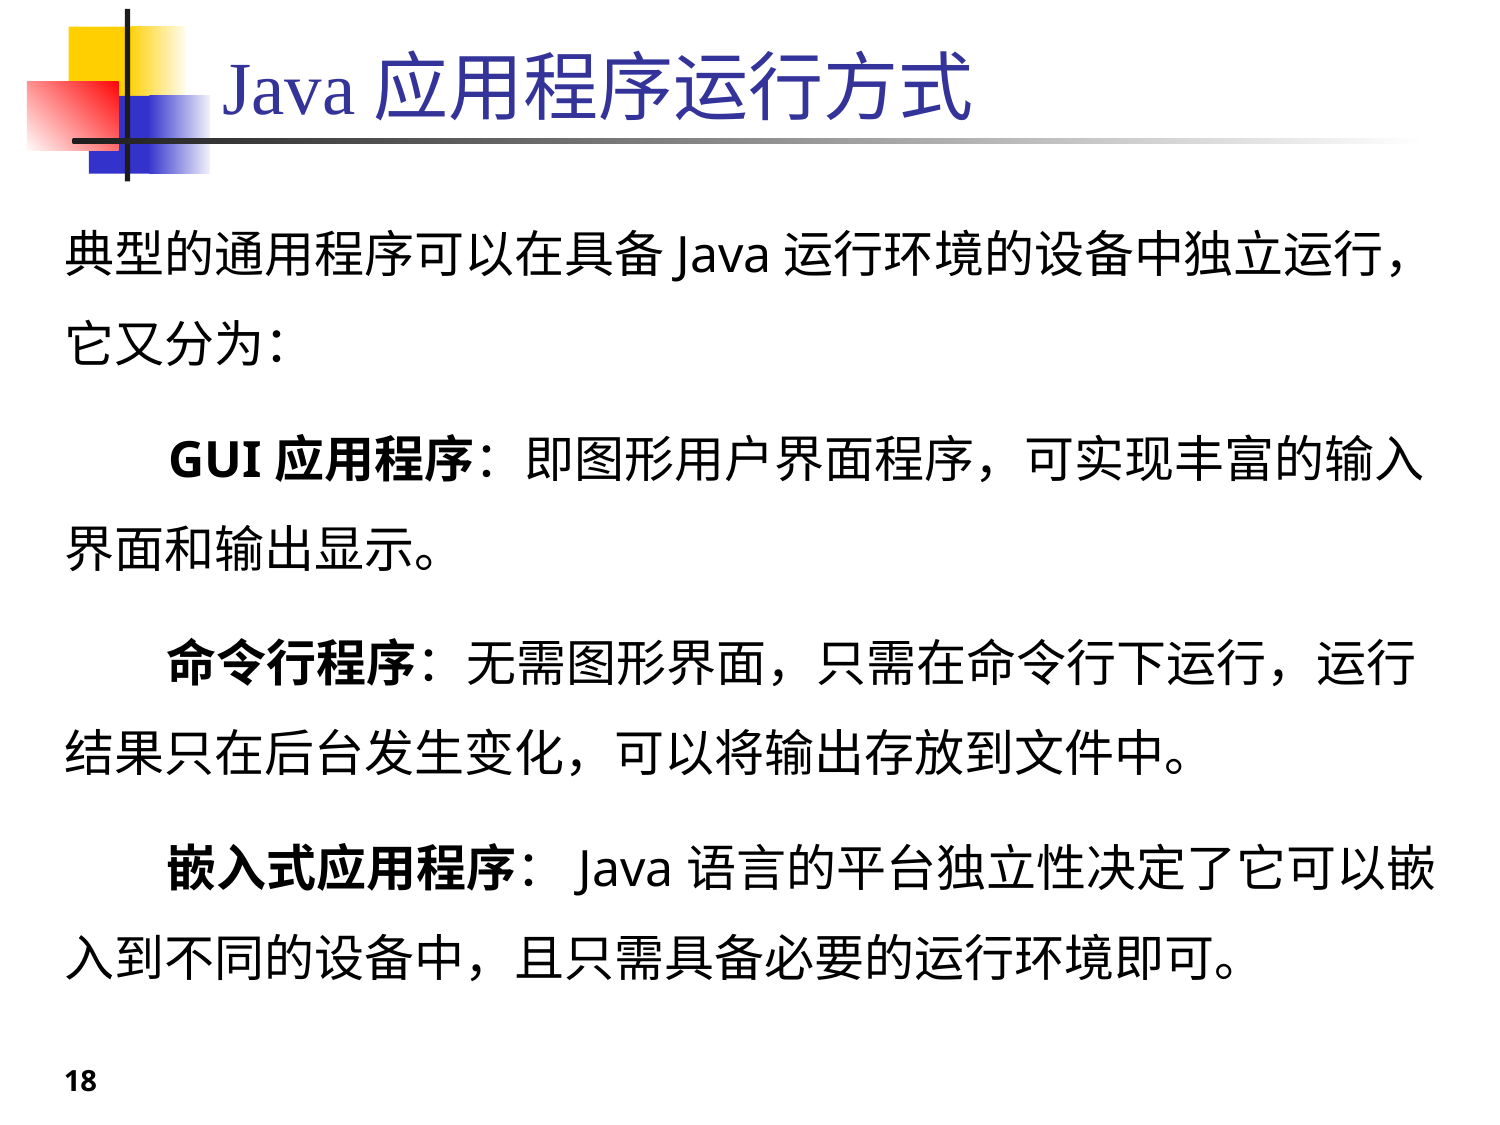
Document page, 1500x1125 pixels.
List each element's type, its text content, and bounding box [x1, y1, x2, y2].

title Java应用程序运行方式 [188, 0, 1468, 138]
slide_number 18 [29, 1034, 113, 1110]
text_box 典型的通用程序可以在具备Java运行环境的设备中独立运行，它又分为： GUI应用程序：即图形用户界面程序，可实现丰富的输入界面和输出显示。 命令行程序：无需图形界面，只需在命令行下运行，运行结果只在后台发生变化，可以将输出存放到文件中。 嵌入式应用程序：Java语言的平台独立性决定了它可以嵌入到不同的设备中，且只需具备必要的运行环境即可。 [49, 184, 1463, 995]
